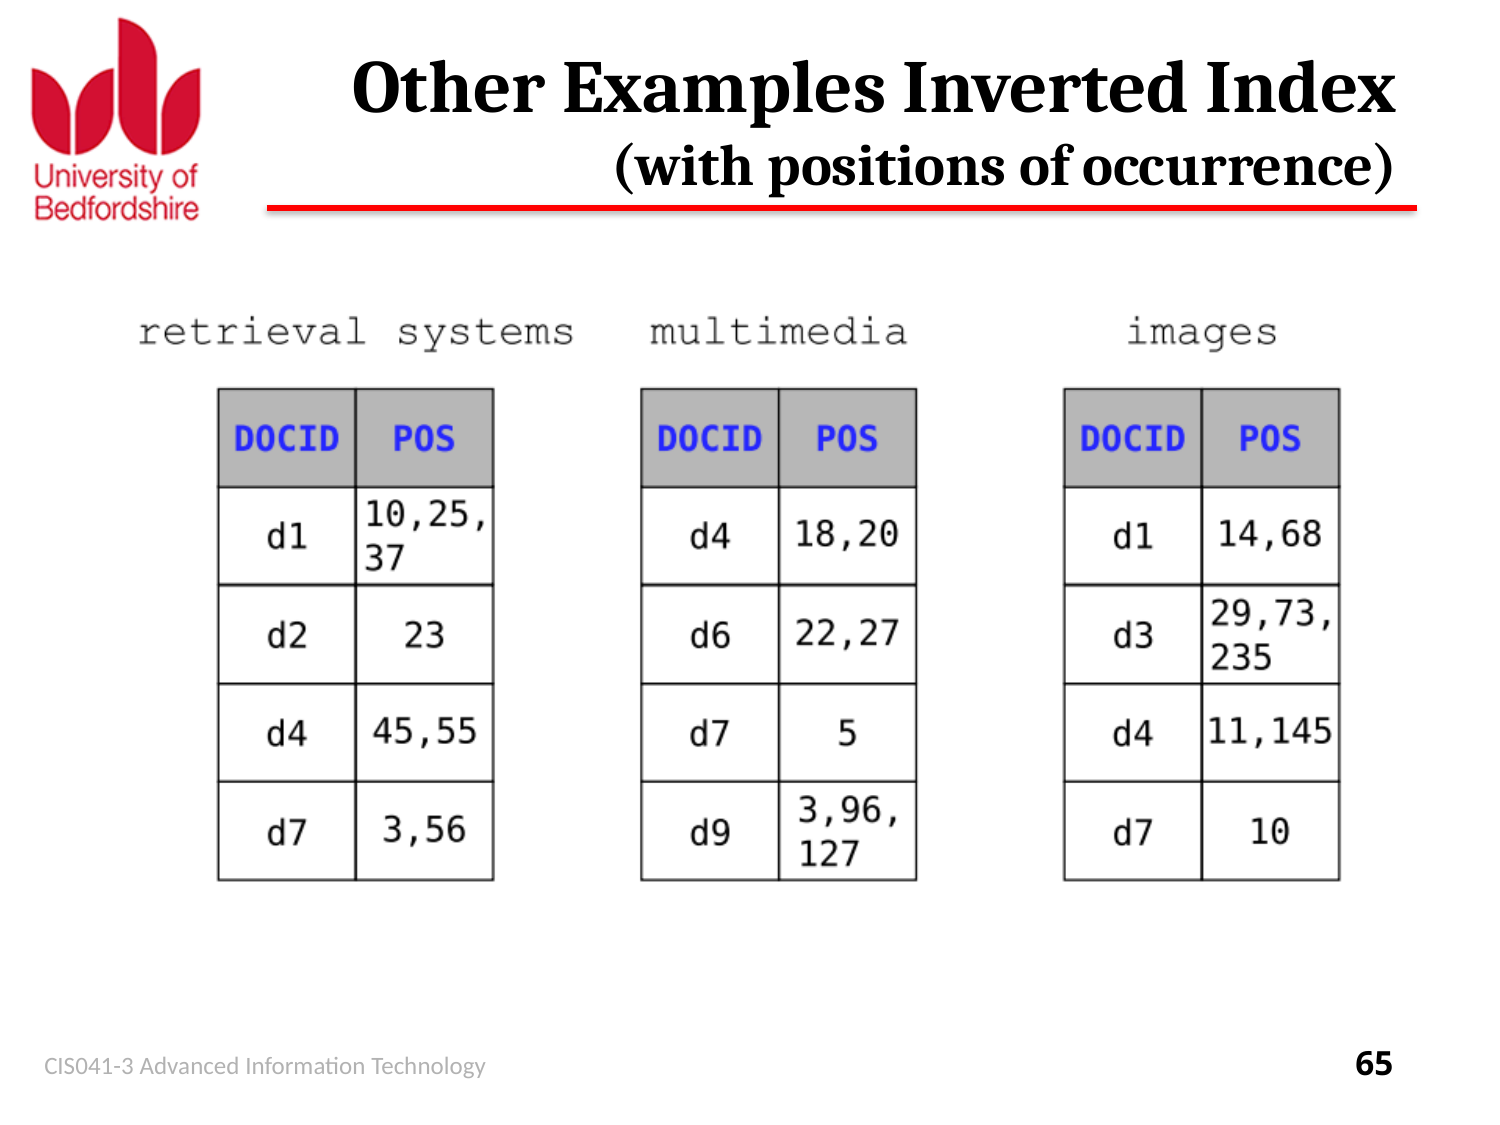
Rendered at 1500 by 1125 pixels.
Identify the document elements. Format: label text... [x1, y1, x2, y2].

footer CIS041-3 Advanced Information Technology [29, 1035, 750, 1095]
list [104, 293, 1396, 913]
picture [0, 0, 237, 236]
title Other Examples Inverted Index (with positions of occurrence) [262, 61, 1413, 174]
